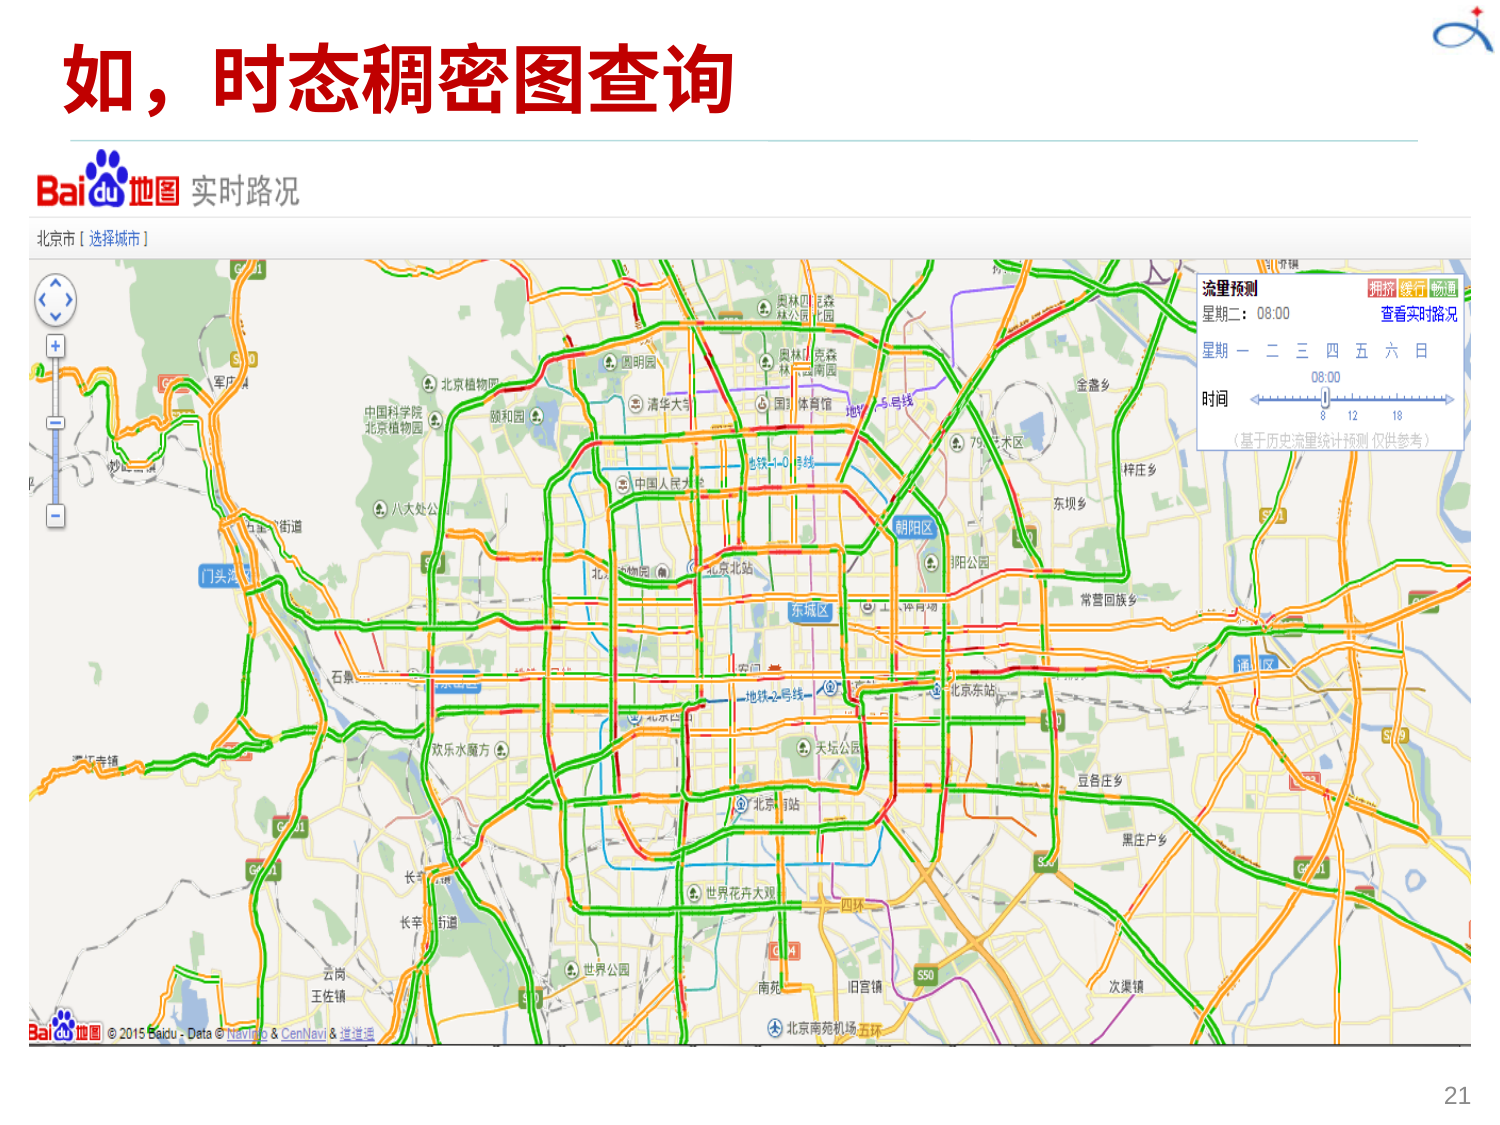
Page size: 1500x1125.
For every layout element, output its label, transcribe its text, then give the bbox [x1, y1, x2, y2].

slide_number 21 [1136, 1065, 1487, 1125]
title 如，时态稠密图查询 [46, 11, 1419, 143]
picture [29, 148, 1471, 1047]
picture [1432, 5, 1495, 55]
